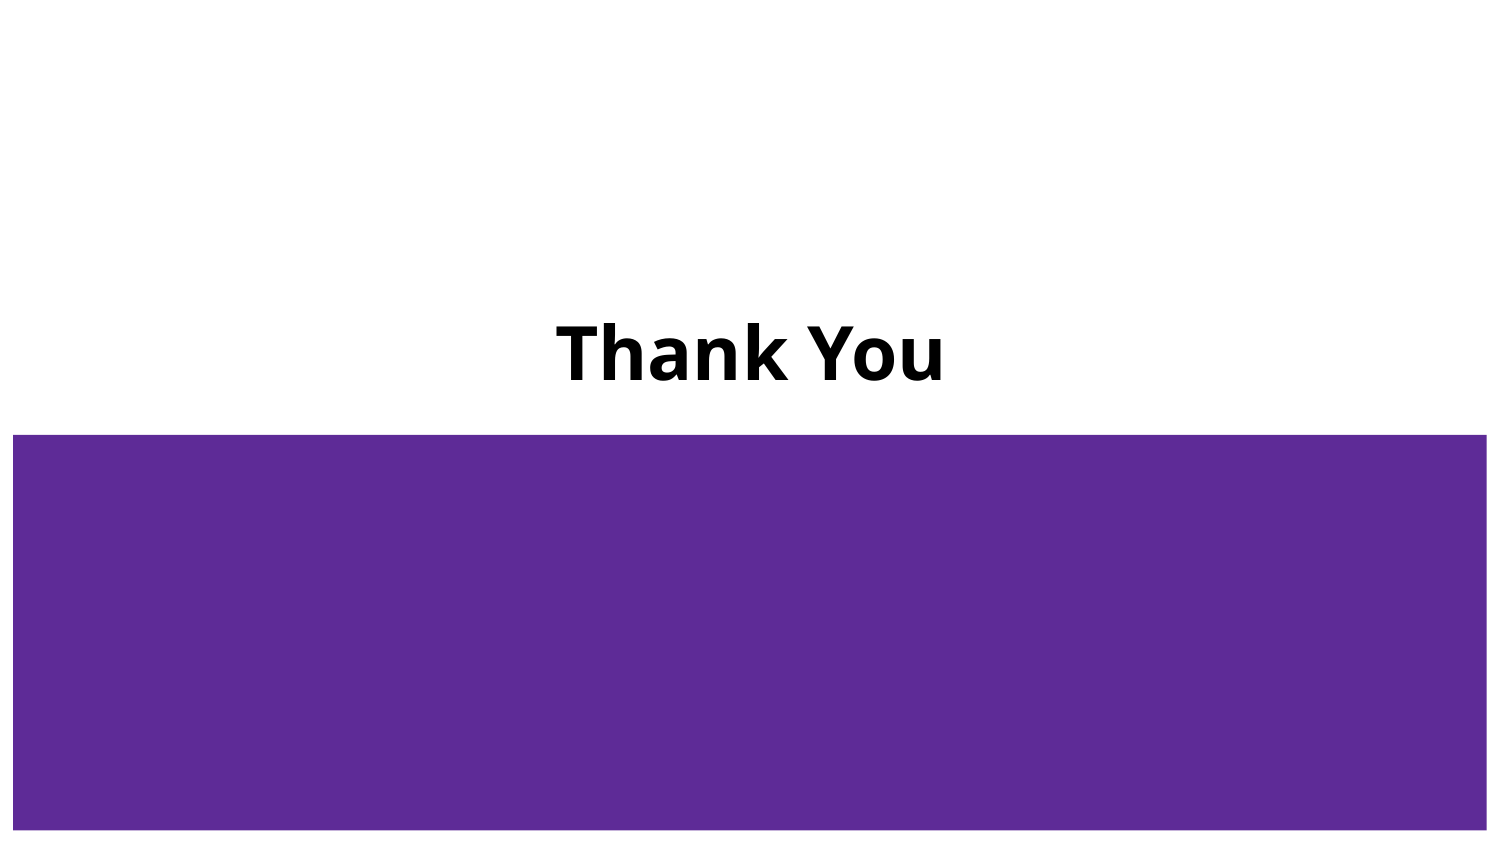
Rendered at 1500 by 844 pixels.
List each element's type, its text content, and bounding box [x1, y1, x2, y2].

title Thank You [79, 281, 1423, 411]
